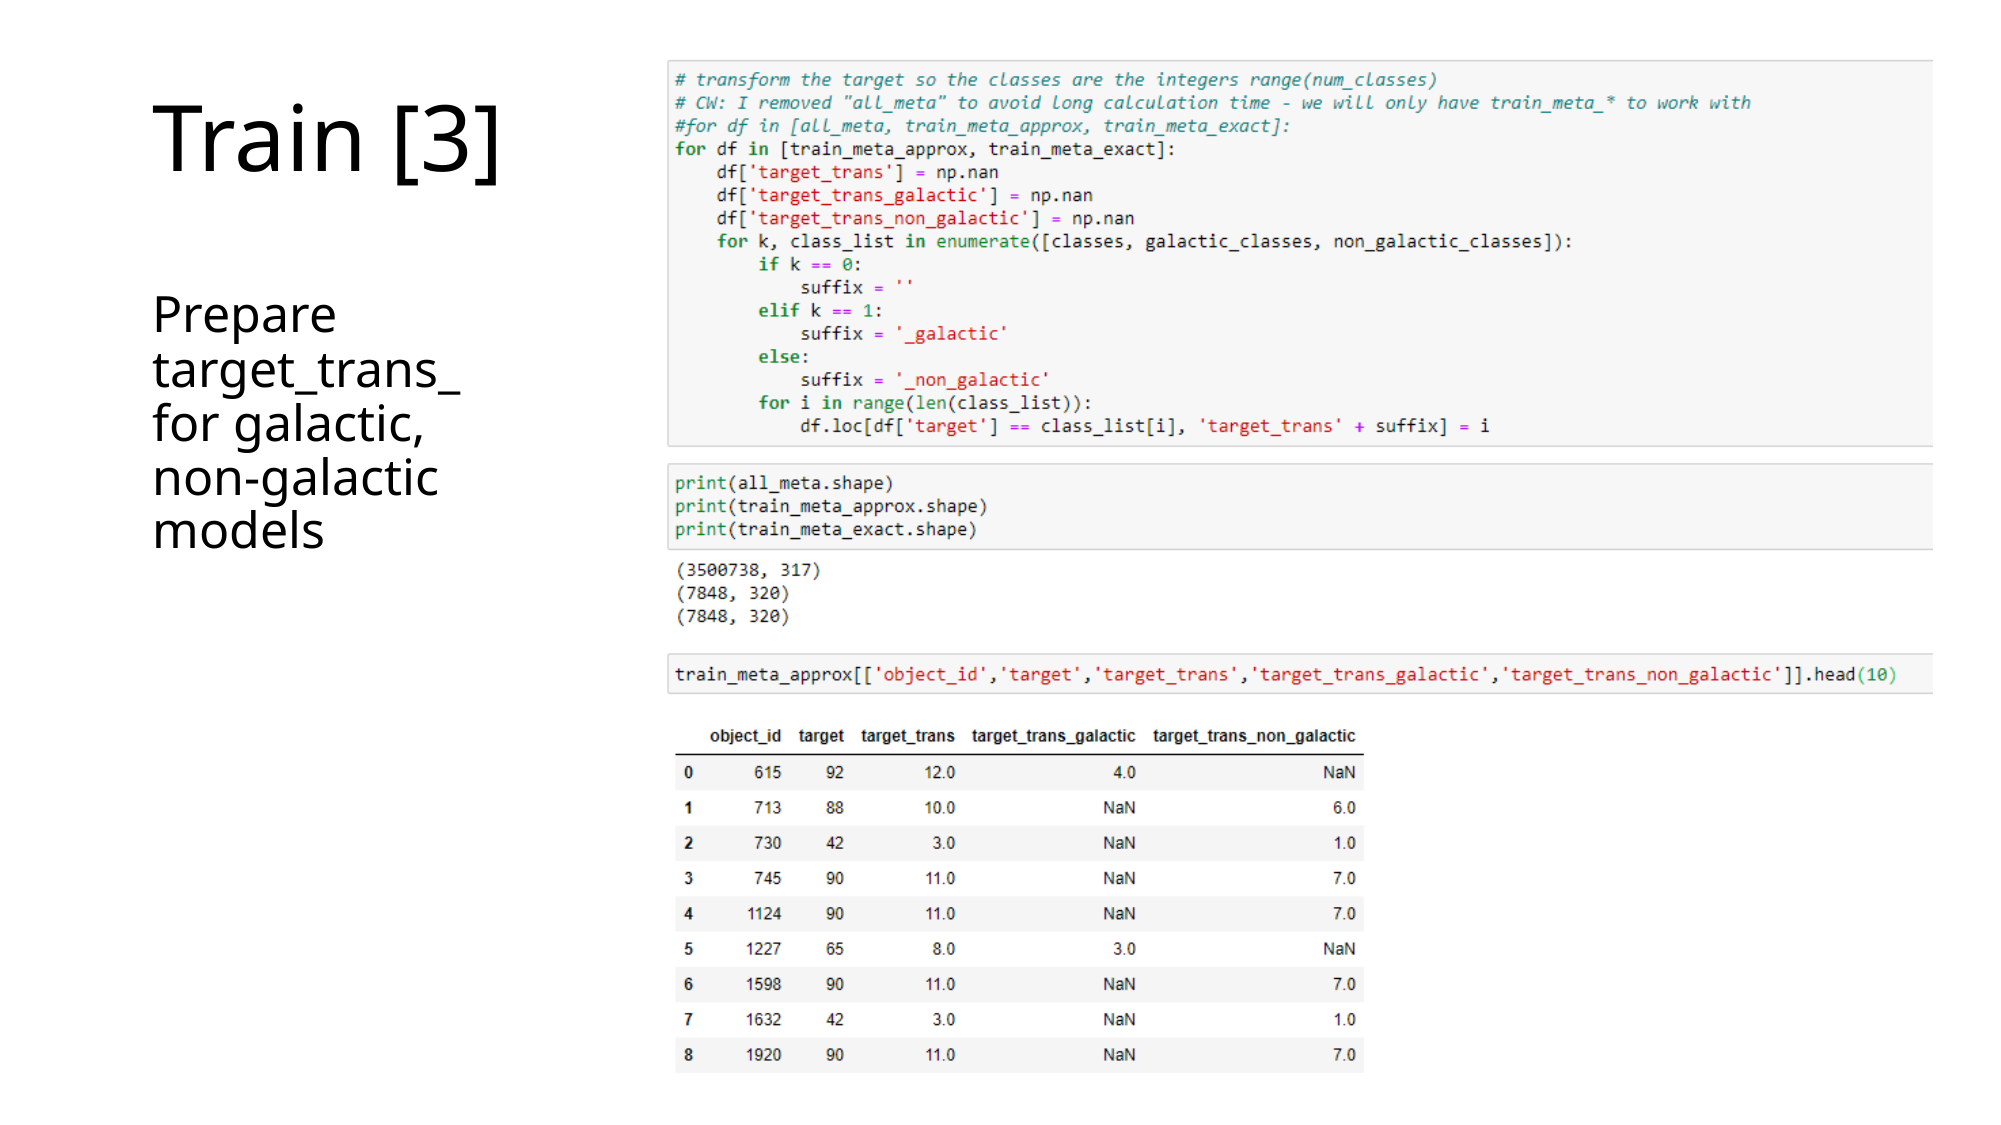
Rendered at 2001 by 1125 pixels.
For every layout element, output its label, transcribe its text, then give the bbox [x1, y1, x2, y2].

title Train [3] Prepare target_trans_ for galactic, non-galactic models [137, 59, 525, 592]
picture [658, 52, 1933, 1073]
